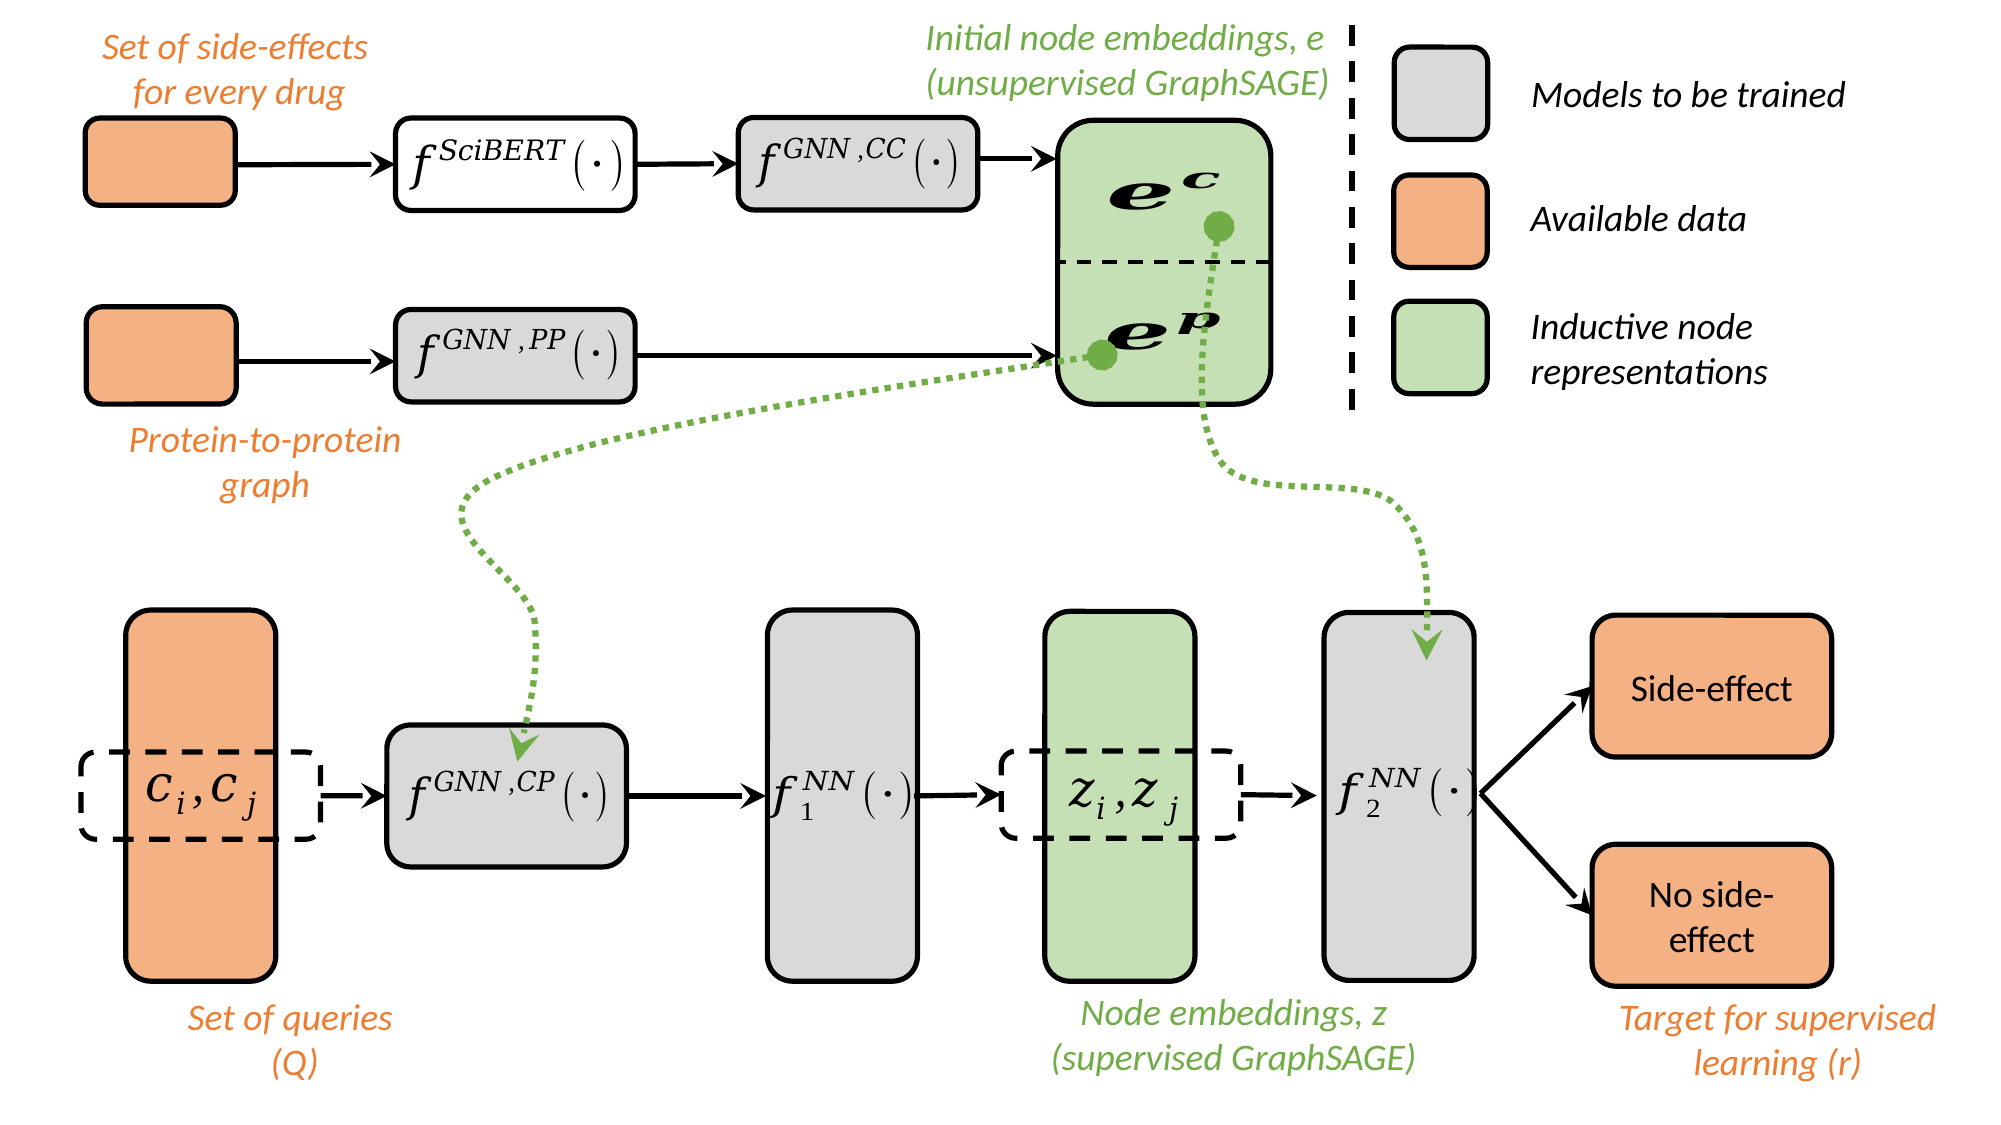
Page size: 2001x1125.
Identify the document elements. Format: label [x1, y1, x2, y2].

text_box [80, 5, 1954, 1092]
